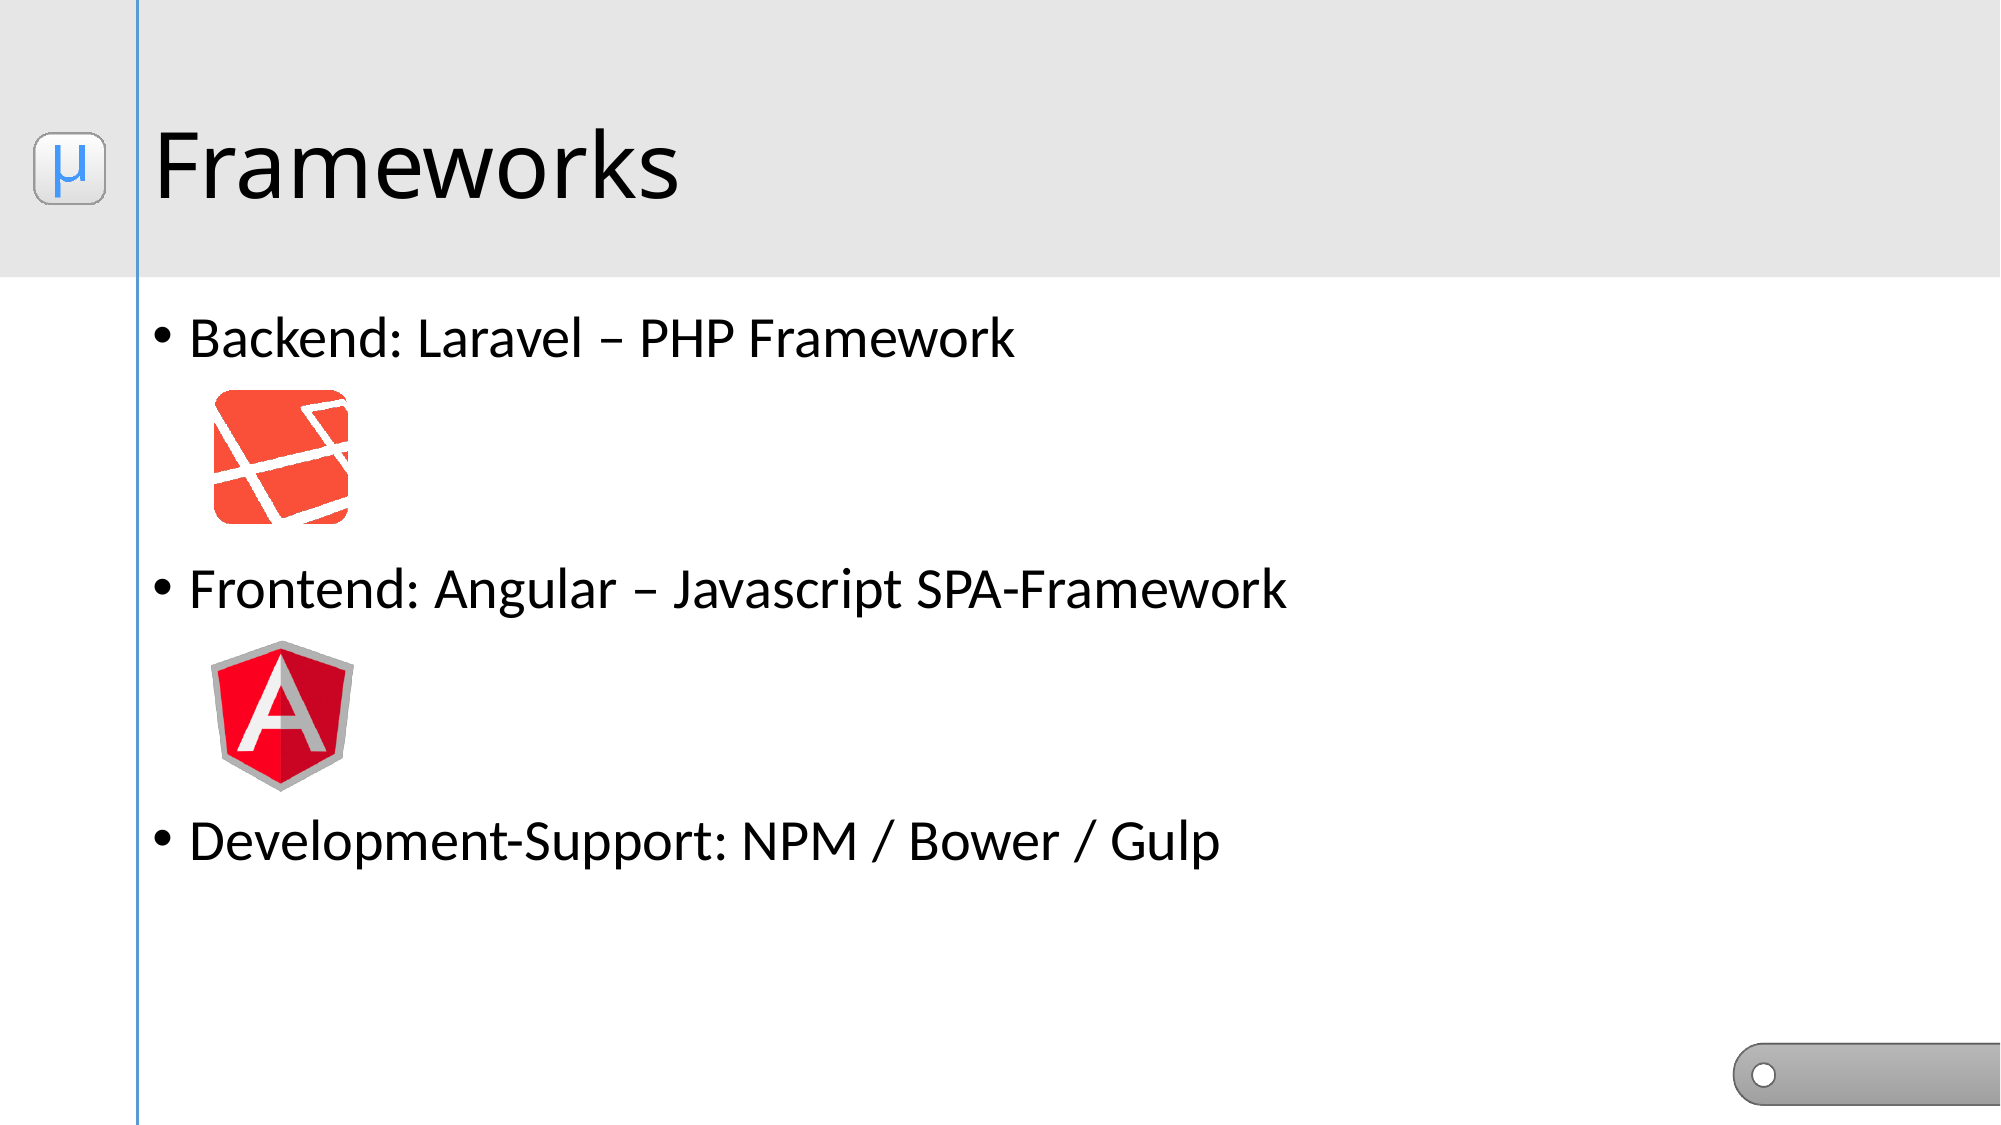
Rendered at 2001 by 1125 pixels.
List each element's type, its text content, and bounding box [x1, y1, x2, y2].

picture [33, 132, 106, 205]
picture [192, 626, 371, 805]
list Backend: Laravel – PHP Framework Frontend: Angular – Javascript SPA-Framework Development-Support: NPM / Bower / Gulp [137, 299, 1863, 1014]
picture [214, 390, 348, 524]
picture [1731, 1042, 2001, 1106]
title Frameworks [137, 59, 1863, 278]
